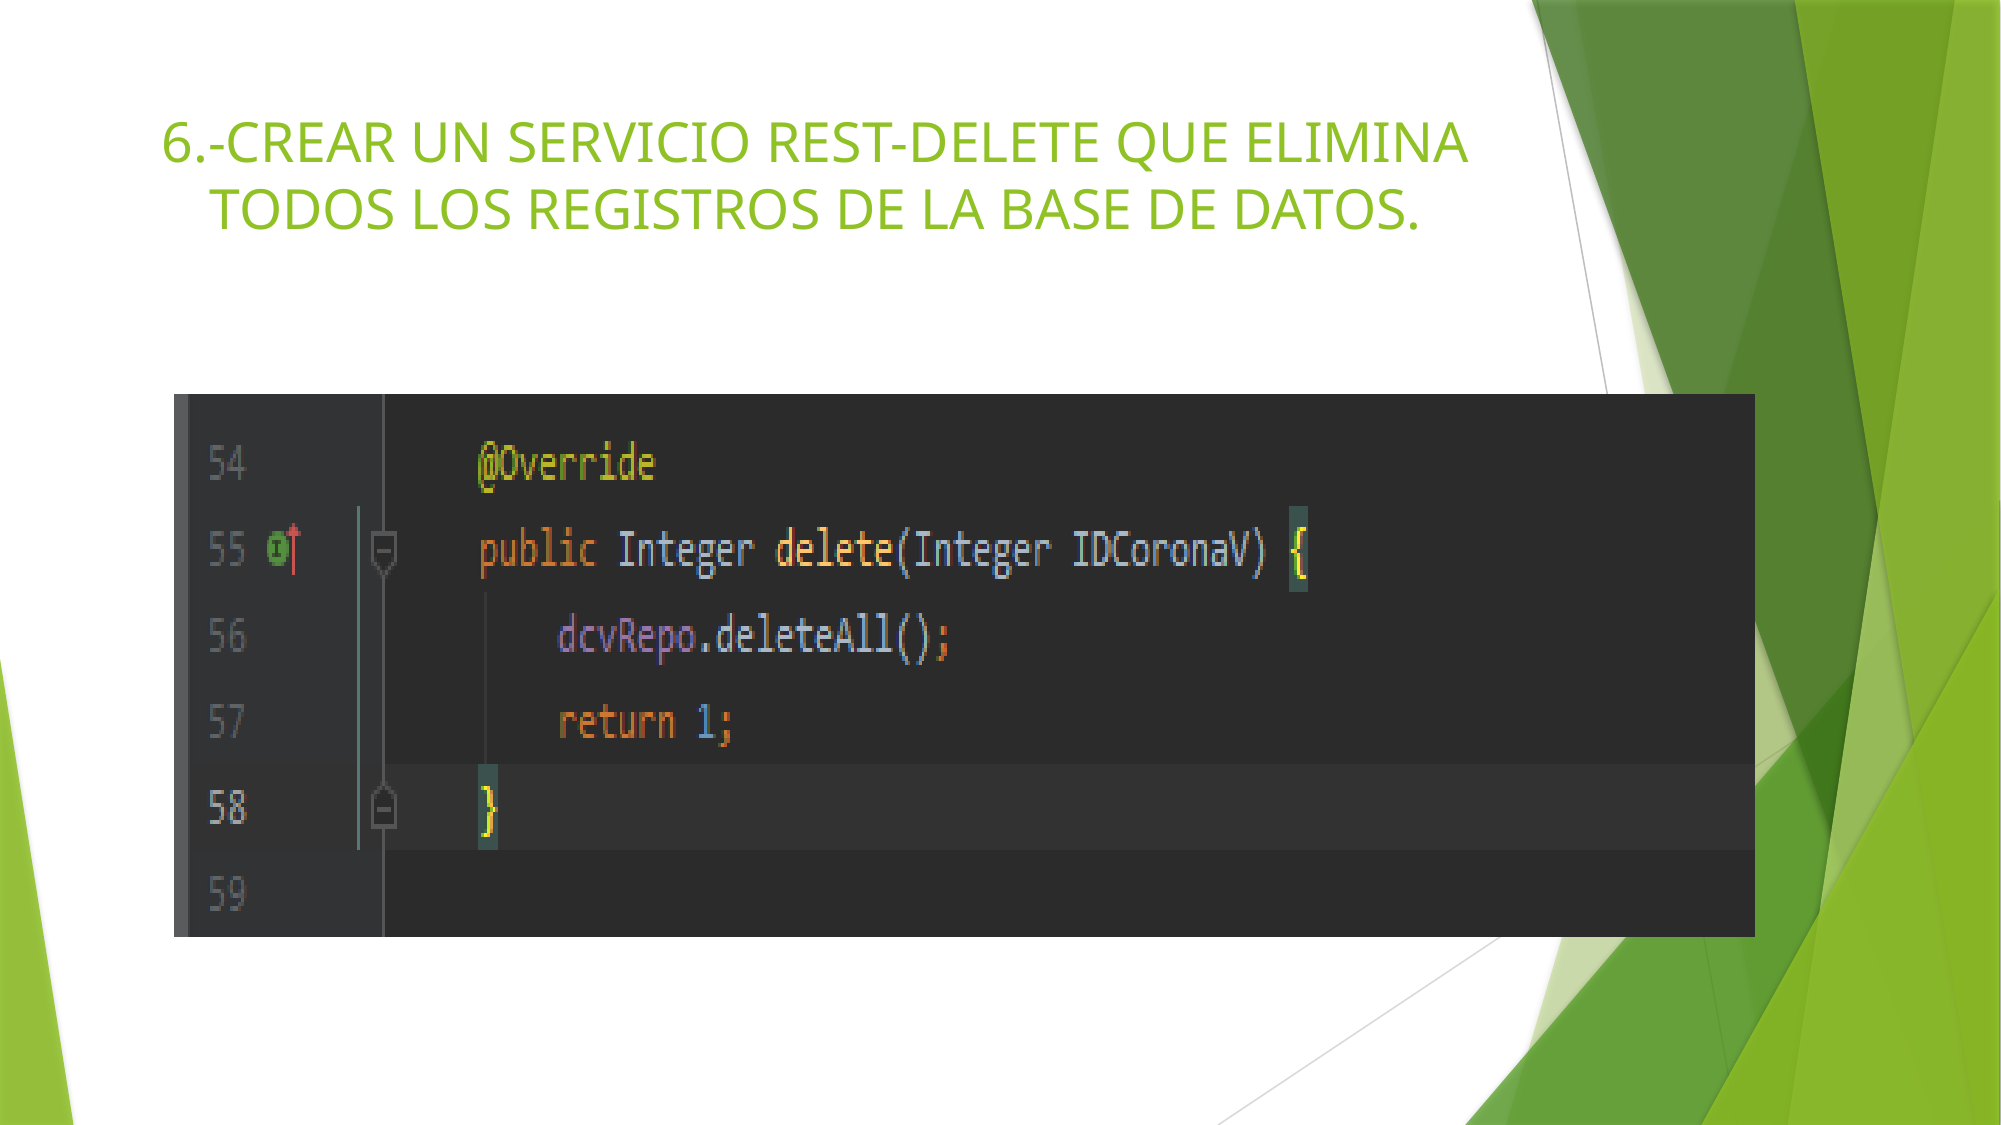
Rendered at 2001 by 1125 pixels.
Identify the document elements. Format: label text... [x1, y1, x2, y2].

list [173, 393, 1756, 938]
title 6.-CREAR UN SERVICIO REST-DELETE QUE ELIMINA TODOS LOS REGISTROS DE LA BASE DE DATOS. [111, 99, 1522, 317]
